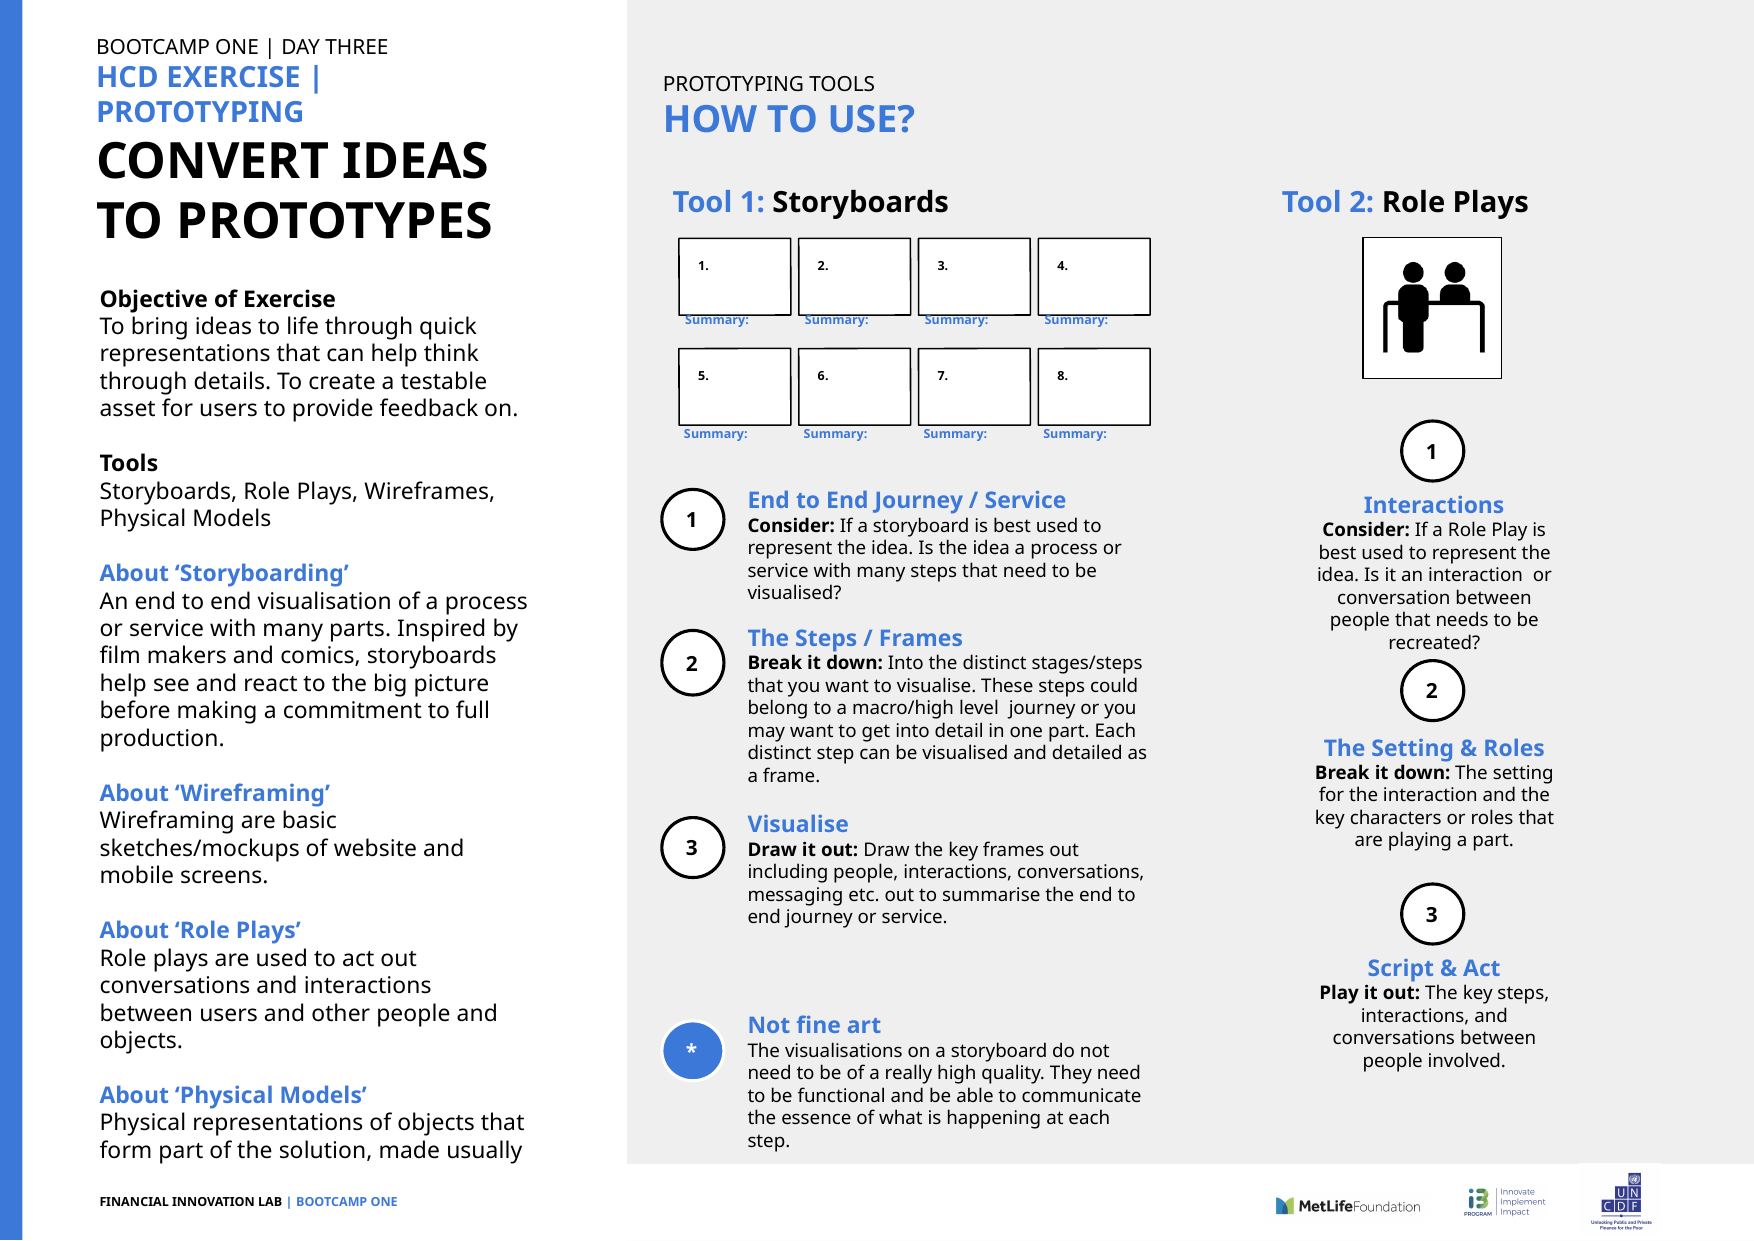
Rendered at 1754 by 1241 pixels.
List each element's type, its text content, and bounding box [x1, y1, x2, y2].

text_box 2 [661, 630, 724, 696]
text_box [0, 0, 23, 1162]
text_box The Setting & Roles Break it down: The setting for the interaction and the key characters or roles that are playing a part. [1294, 718, 1574, 833]
text_box Script & Act Play it out: The key steps, interactions, and conversations between people involved. [1294, 938, 1574, 1054]
text_box End to End Journey / Service Consider: If a storyboard is best used to represent the idea. Is the idea a process or service with many steps that need to be visualised? [732, 471, 1163, 561]
list Objective of Exercise To bring ideas to life through quick representations that can help think through details. To create a testable asset for users to provide feedback on. Tools Storyboards, Role Plays, Wireframes, Physical Models About ‘Storyboarding’ An end to end visualisation of a process or service with many parts. Inspired by film makers and comics, storyboards help see and react to the big picture before making a commitment to full production. About ‘Wireframing’ Wireframing are basic sketches/mockups of website and mobile screens. About ‘Role Plays’ Role plays are used to act out conversations and interactions between users and other people and objects. About ‘Physical Models’ Physical representations of objects that form part of the solution, made usually with easily sourced materials. [80, 265, 548, 1034]
text_box 1 [661, 489, 724, 550]
text_box Visualise Draw it out: Draw the key frames out including people, interactions, conversations, messaging etc. out to summarise the end to end journey or service. [732, 794, 1163, 885]
text_box 1 [1401, 421, 1464, 475]
text_box [627, 0, 1754, 1162]
text_box 3 [661, 817, 724, 878]
text_box Tool 2: Role Plays [1266, 168, 1654, 229]
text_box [668, 238, 1151, 436]
text_box Tool 1: Storyboards [657, 168, 1130, 229]
title PROTOTYPING TOOLS HOW TO USE? [643, 44, 1473, 160]
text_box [0, 1163, 1754, 1241]
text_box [1362, 237, 1502, 379]
text_box Not fine art The visualisations on a storyboard do not need to be of a really high quality. They need to be functional and be able to communicate the essence of what is happening at each step. [732, 995, 1163, 1160]
text_box 2 [1401, 660, 1464, 718]
text_box Interactions Consider: If a Role Play is best used to represent the idea. Is it an interaction or conversation between people that needs to be recreated? [1294, 475, 1574, 591]
text_box The Steps / Frames Break it down: Into the distinct stages/steps that you want to visualise. These steps could belong to a macro/high level journey or you may want to get into detail in one part. Each distinct step can be visualised and detailed as a frame. [732, 608, 1163, 791]
title BOOTCAMP ONE | DAY THREE HCD EXERCISE | PROTOTYPING CONVERT IDEAS TO PROTOTYPES [76, 85, 559, 268]
text_box 3 [1401, 883, 1464, 938]
text_box * [661, 1020, 724, 1081]
